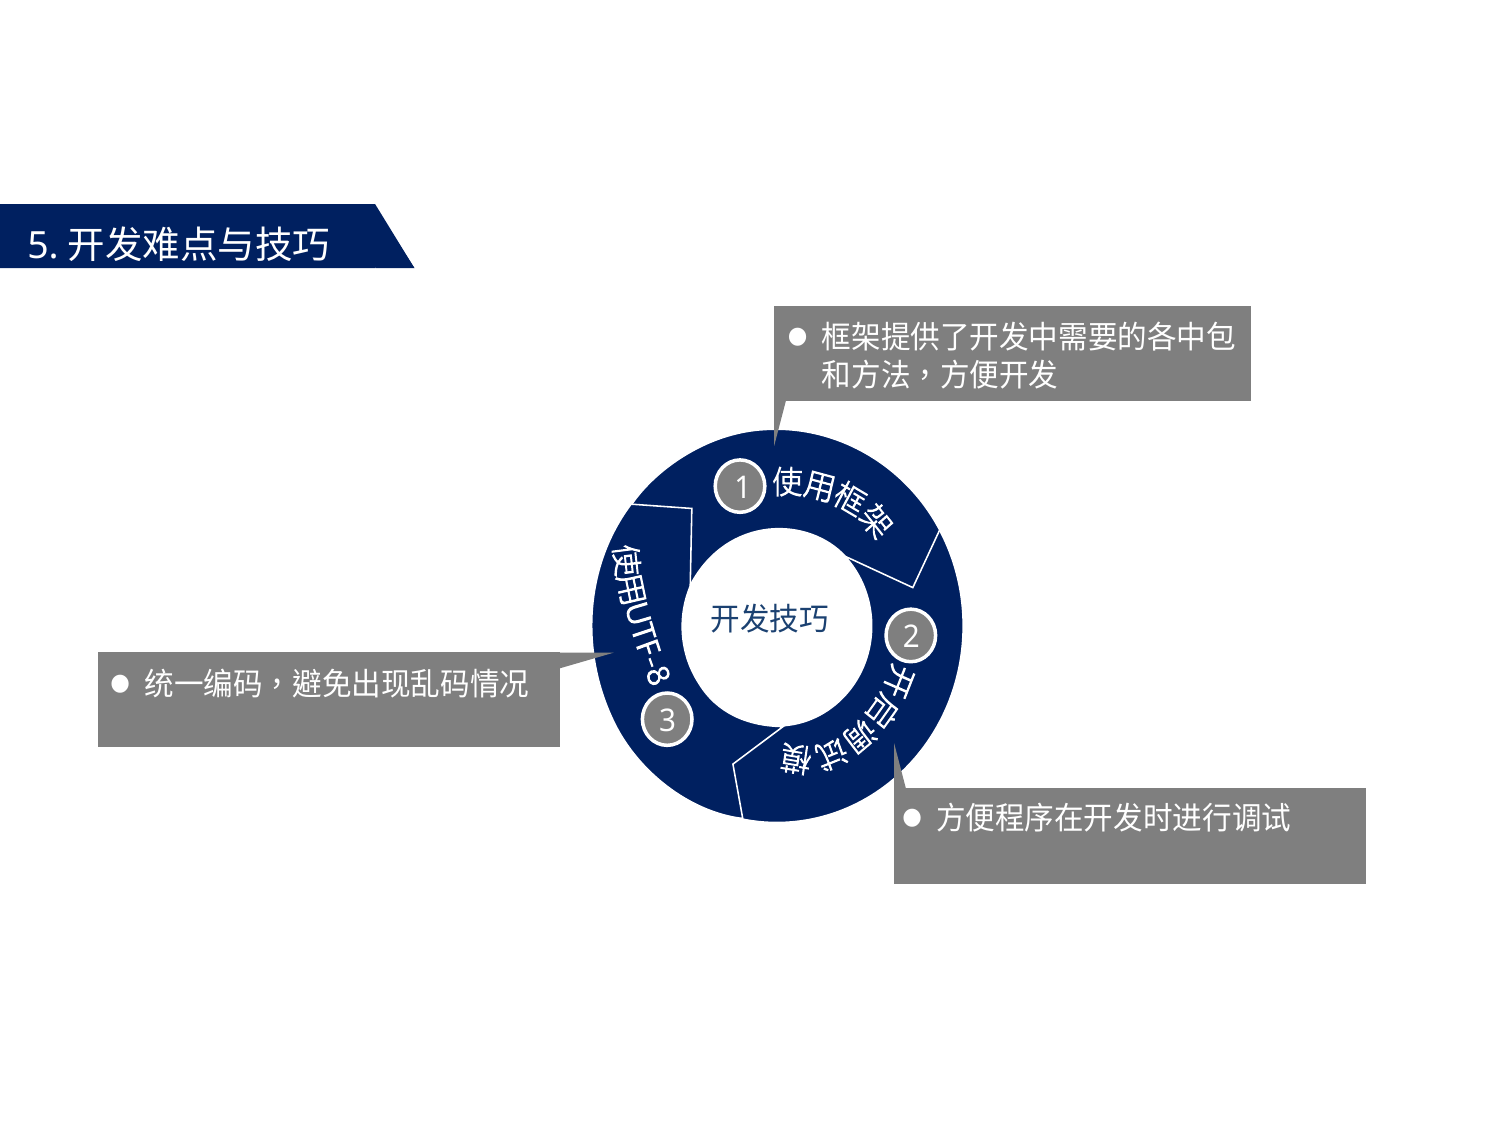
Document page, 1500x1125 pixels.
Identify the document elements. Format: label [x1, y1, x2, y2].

text_box [0, 133, 1500, 1073]
